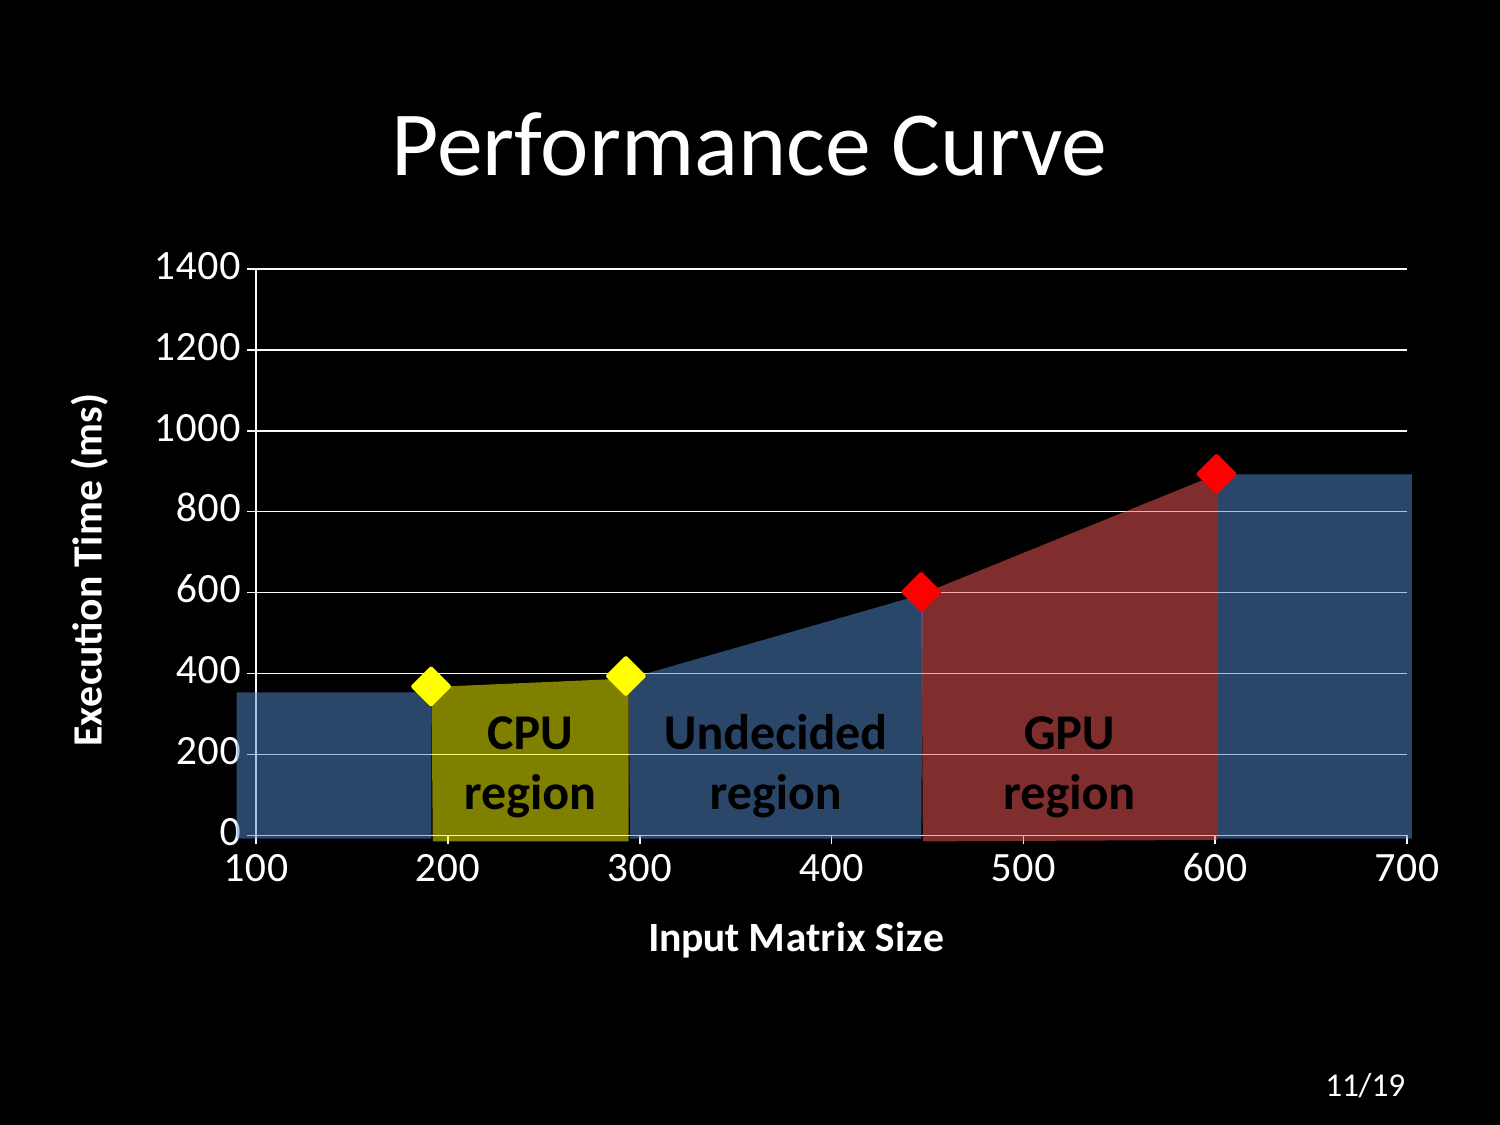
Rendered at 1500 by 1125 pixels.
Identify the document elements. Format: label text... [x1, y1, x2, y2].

text_box 11/19 [1230, 1055, 1500, 1111]
chart [30, 232, 1469, 1000]
title Performance Curve [75, 45, 1425, 230]
